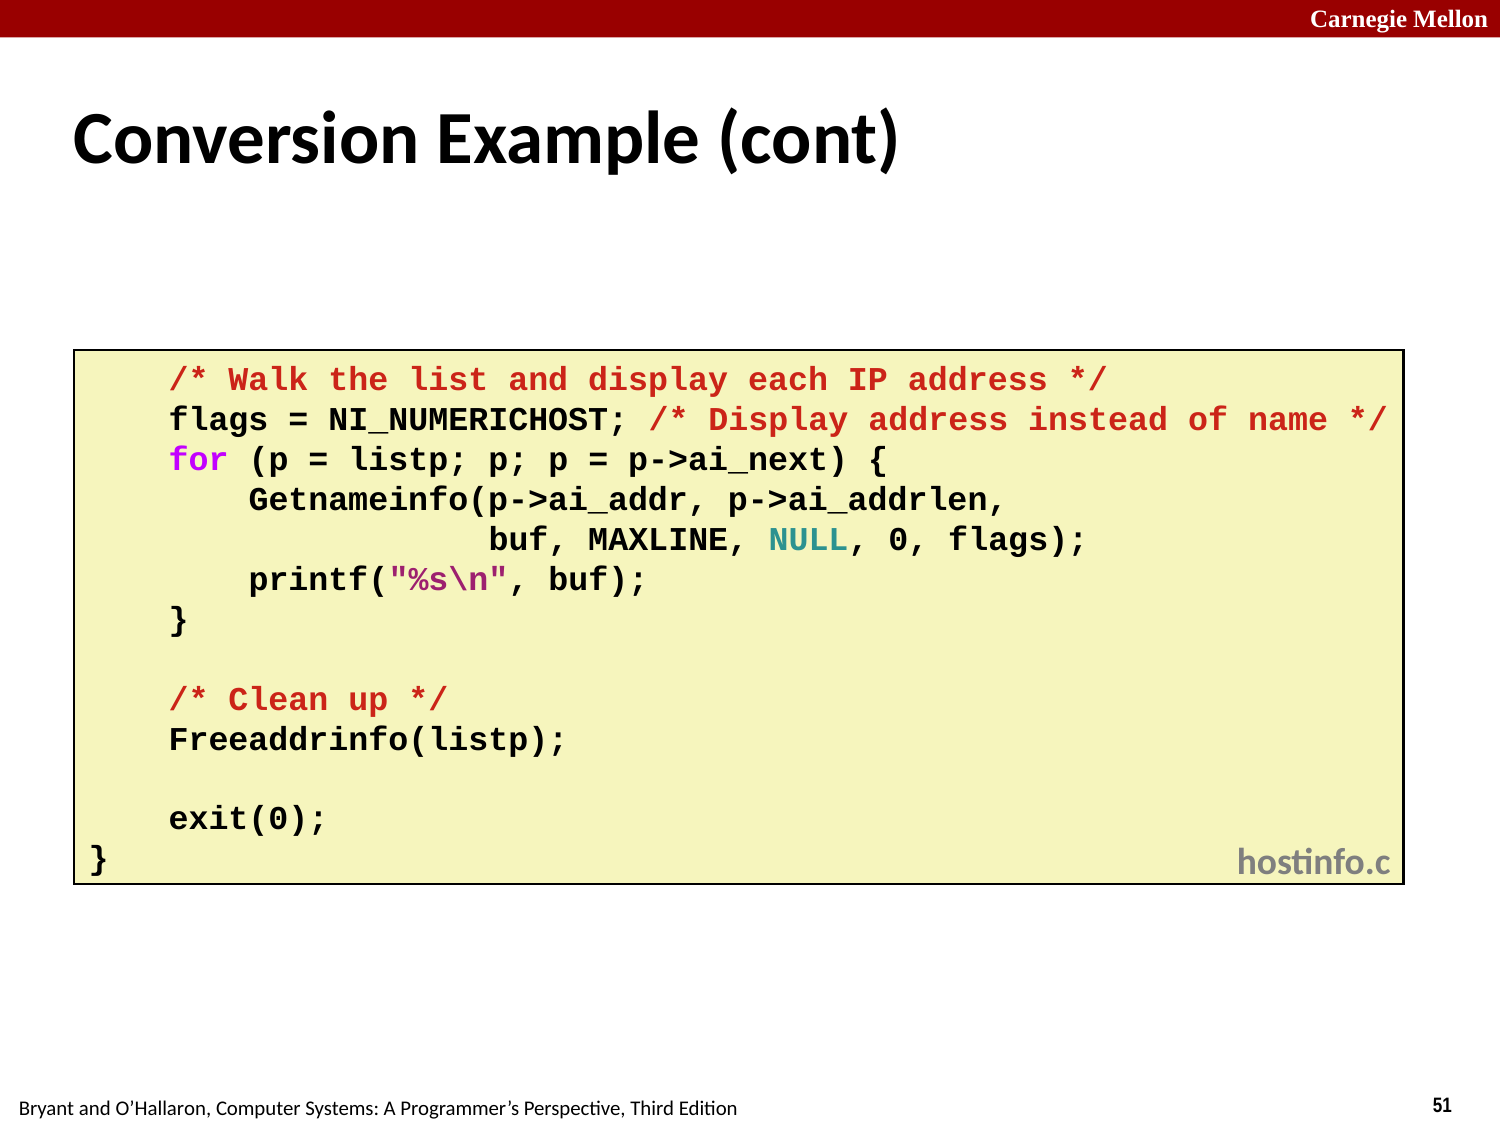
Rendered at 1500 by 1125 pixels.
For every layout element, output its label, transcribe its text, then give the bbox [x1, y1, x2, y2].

text_box /* Walk the list and display each IP address */ flags = NI_NUMERICHOST; /* Display address instead of name */ for (p = listp; p; p = p->ai_next) { Getnameinfo(p->ai_addr, p->ai_addrlen, buf, MAXLINE, NULL, 0, flags); printf("%s\n", buf); } /* Clean up */ Freeaddrinfo(listp); exit(0); } [73, 349, 1404, 884]
text_box hostinfo.c [1222, 829, 1406, 890]
title Conversion Example (cont) [58, 71, 1305, 197]
